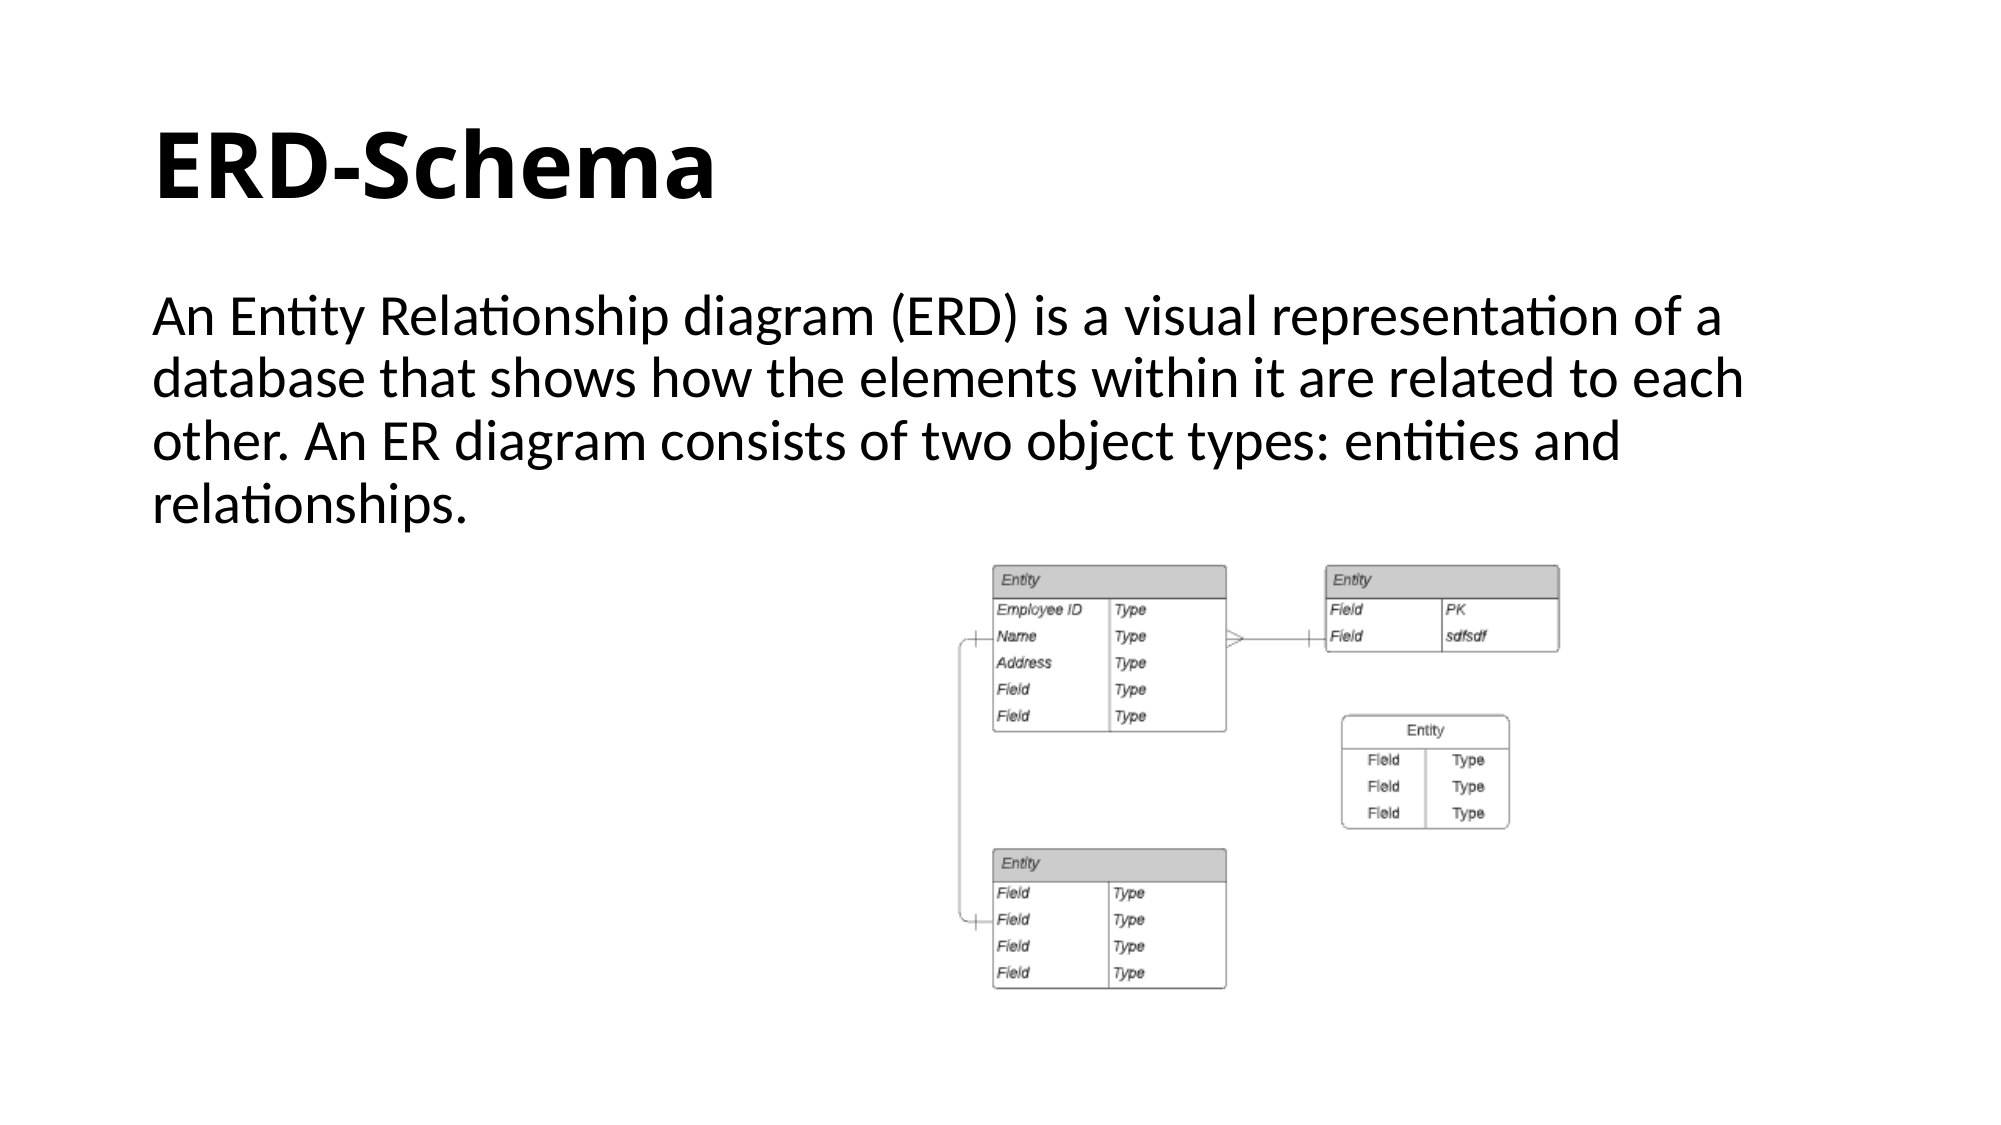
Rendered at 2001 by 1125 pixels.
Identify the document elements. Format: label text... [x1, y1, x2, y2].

text_box An Entity Relationship diagram (ERD) is a visual representation of a database that shows how the elements within it are related to each other. An ER diagram consists of two object types: entities and relationships. [137, 277, 1770, 1103]
picture [905, 526, 1612, 1027]
title ERD-Schema [137, 59, 1863, 278]
